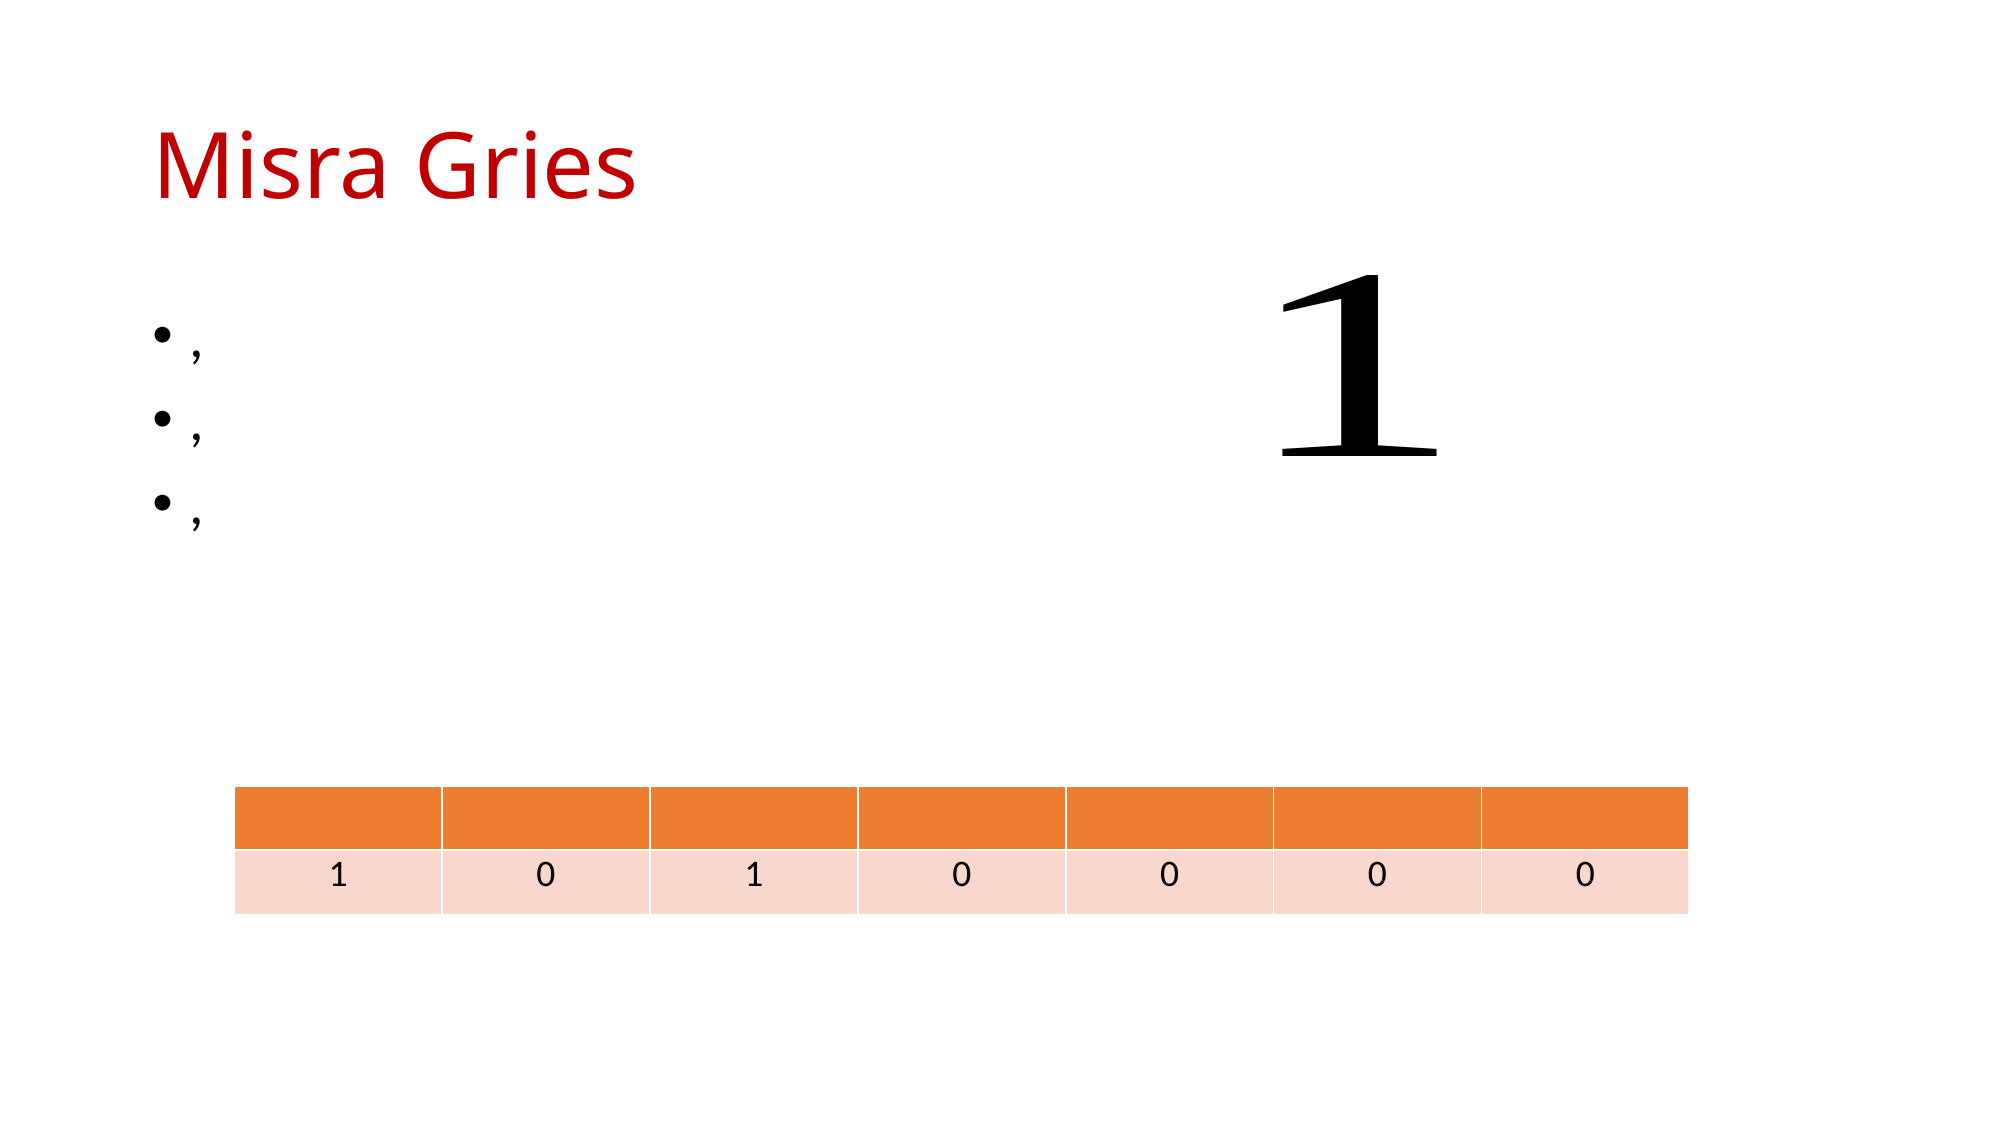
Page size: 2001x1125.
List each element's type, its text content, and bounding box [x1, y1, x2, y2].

title Misra Gries [137, 59, 1863, 278]
